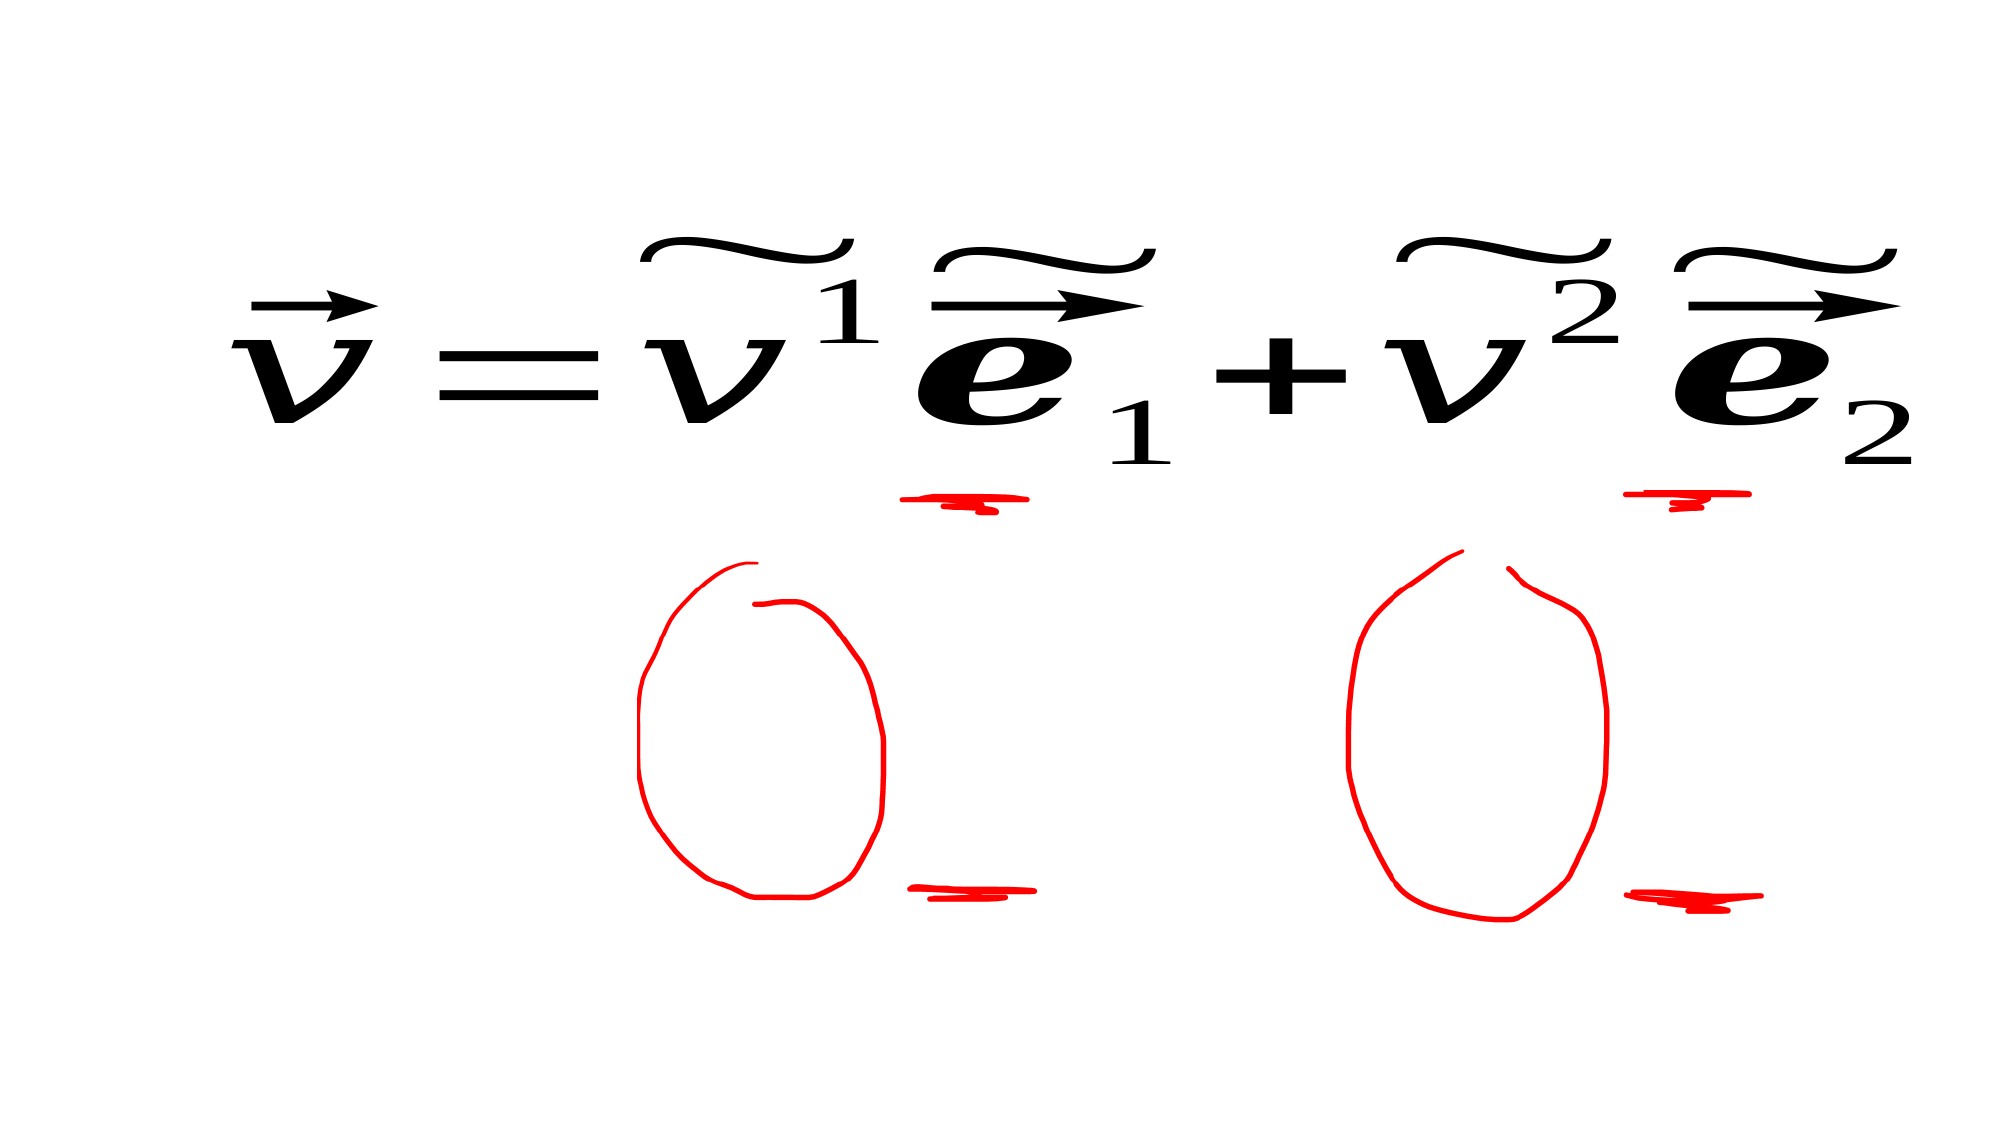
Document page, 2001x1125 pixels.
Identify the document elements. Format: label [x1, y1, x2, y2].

picture [637, 490, 1772, 931]
